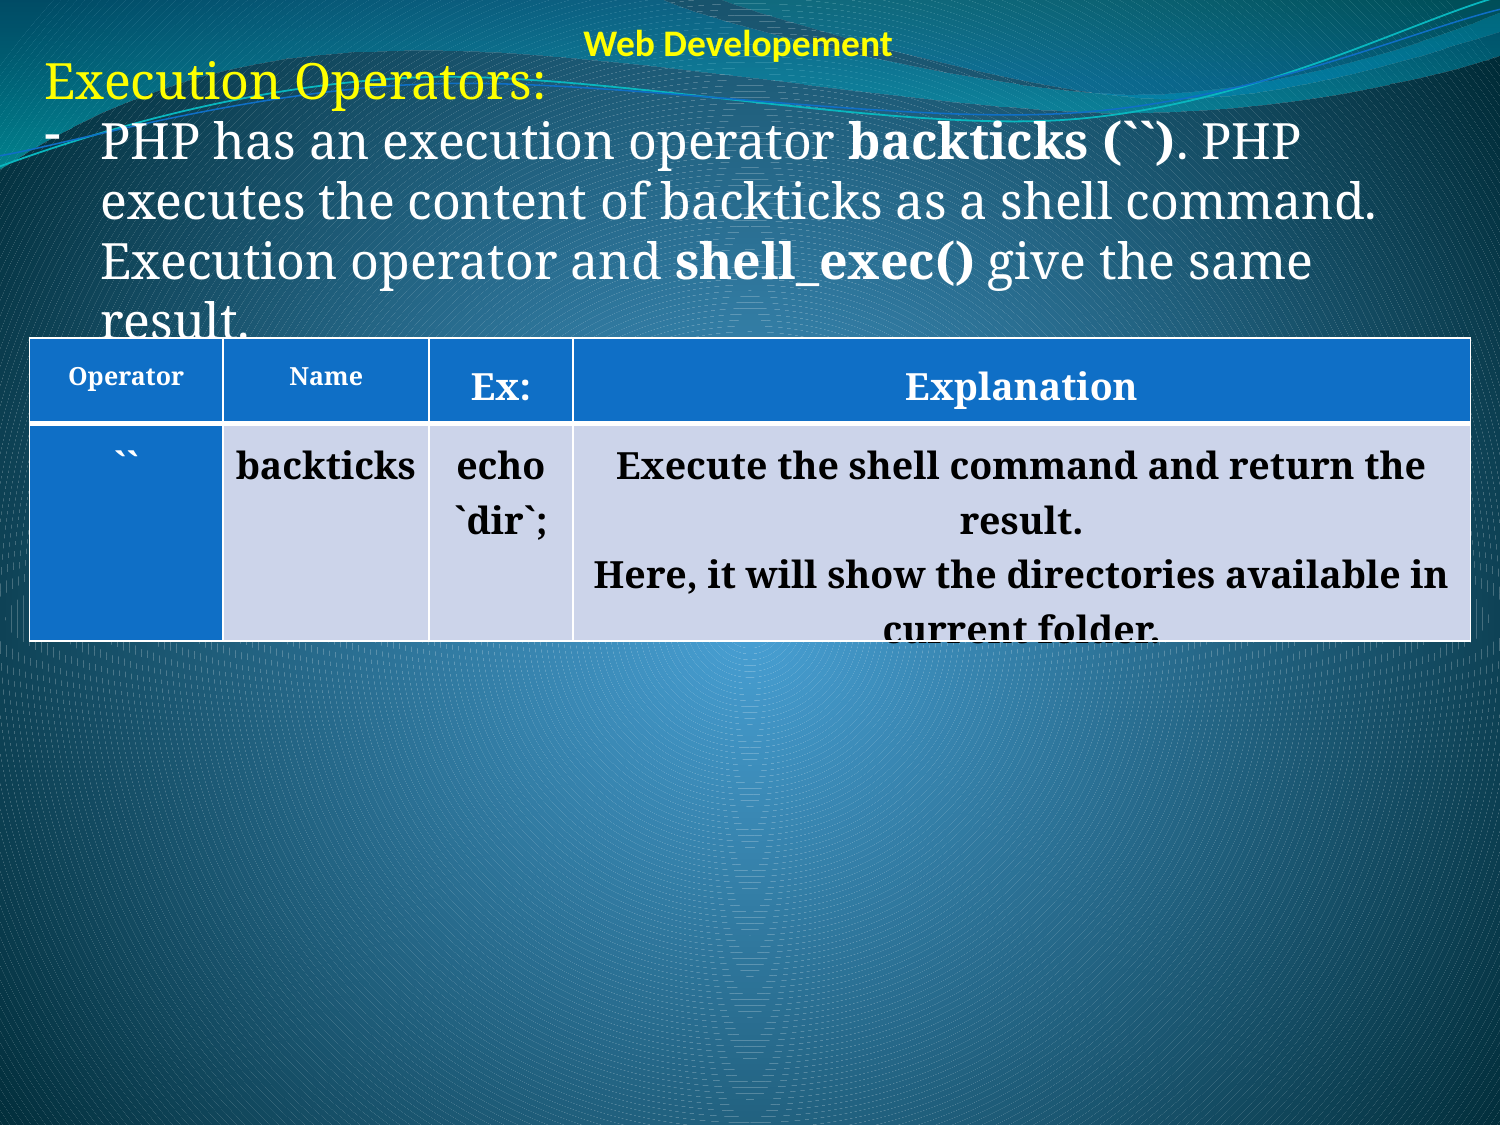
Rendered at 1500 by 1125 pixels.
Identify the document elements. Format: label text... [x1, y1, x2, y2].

table_cell echo `dir`; [430, 426, 572, 640]
table_cell backticks [224, 426, 428, 640]
table_header Ex: [430, 339, 572, 421]
table_header Explanation [574, 339, 1470, 421]
table_cell `` [30, 426, 222, 640]
table_header Operator [30, 339, 222, 421]
table_header Name [224, 339, 428, 421]
text_box Execution Operators: PHP has an execution operator backticks (``). PHP executes the content of backticks as a shell command. Execution operator and shell_exec() give the same result. [29, 42, 1471, 337]
table_cell Execute the shell command and return the result. Here, it will show the directories available in current folder. [574, 426, 1470, 640]
text_box Web Developement [269, 11, 1207, 42]
